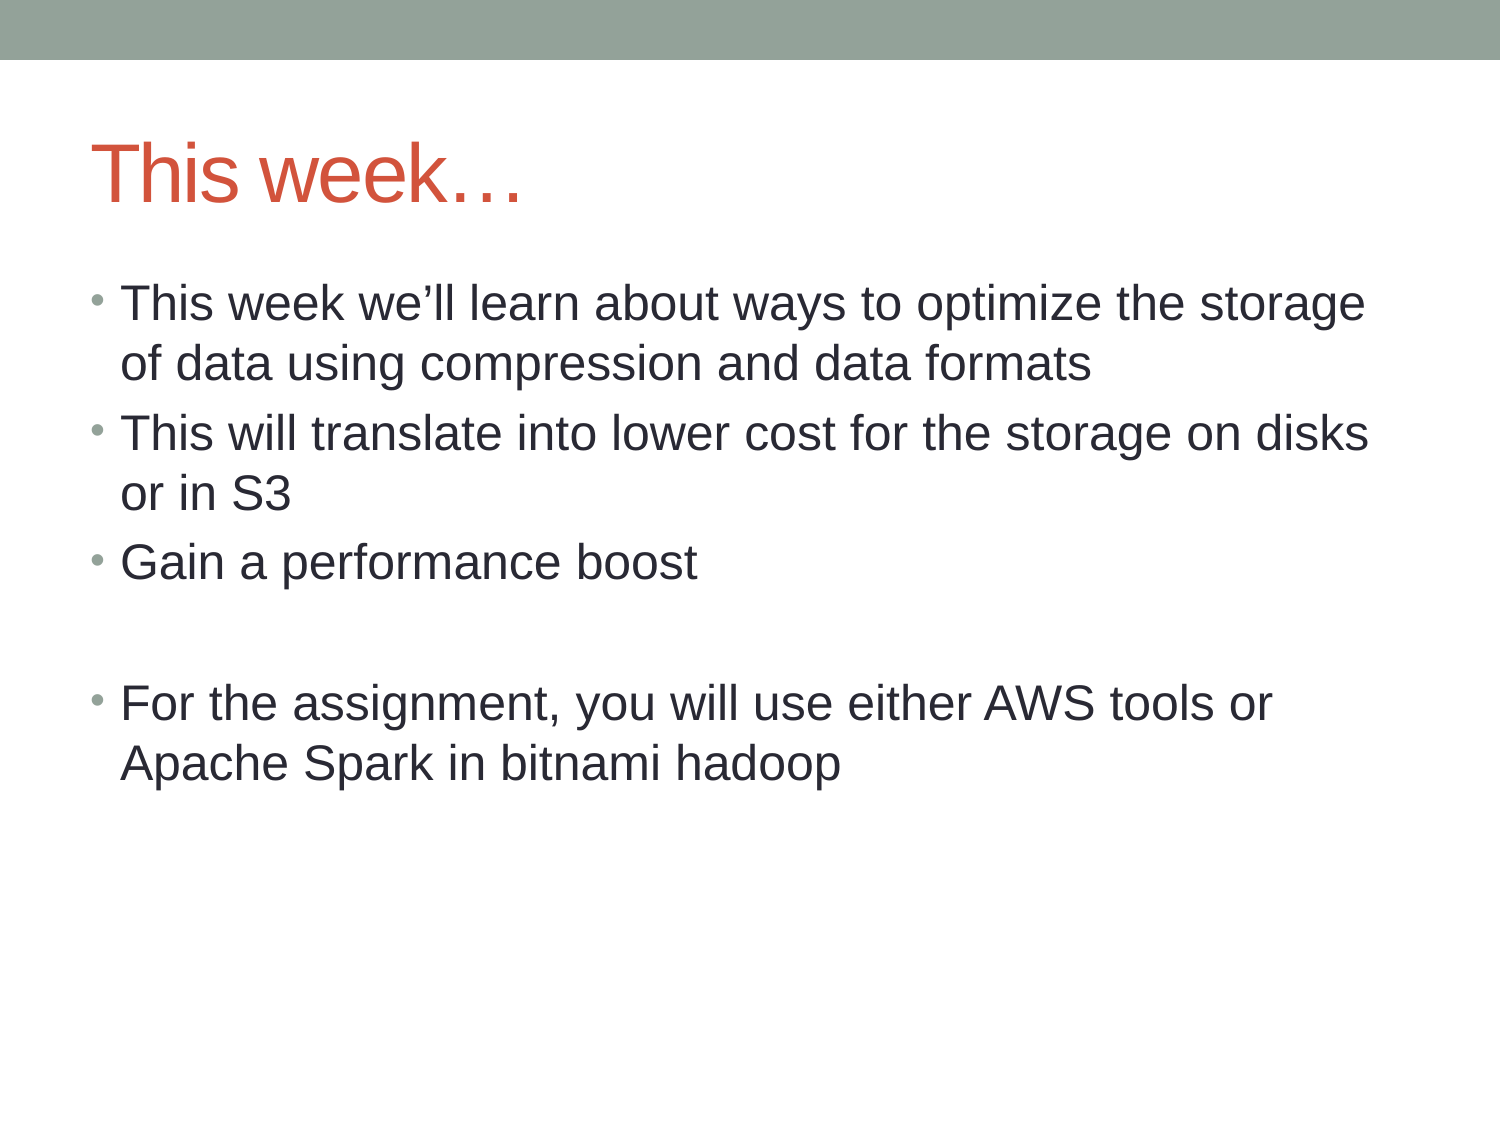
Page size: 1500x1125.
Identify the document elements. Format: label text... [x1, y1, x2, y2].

list This week we’ll learn about ways to optimize the storage of data using compression and data formats This will translate into lower cost for the storage on disks or in S3 Gain a performance boost For the assignment, you will use either AWS tools or Apache Spark in bitnami hadoop [75, 262, 1425, 1063]
title This week… [75, 87, 1425, 250]
